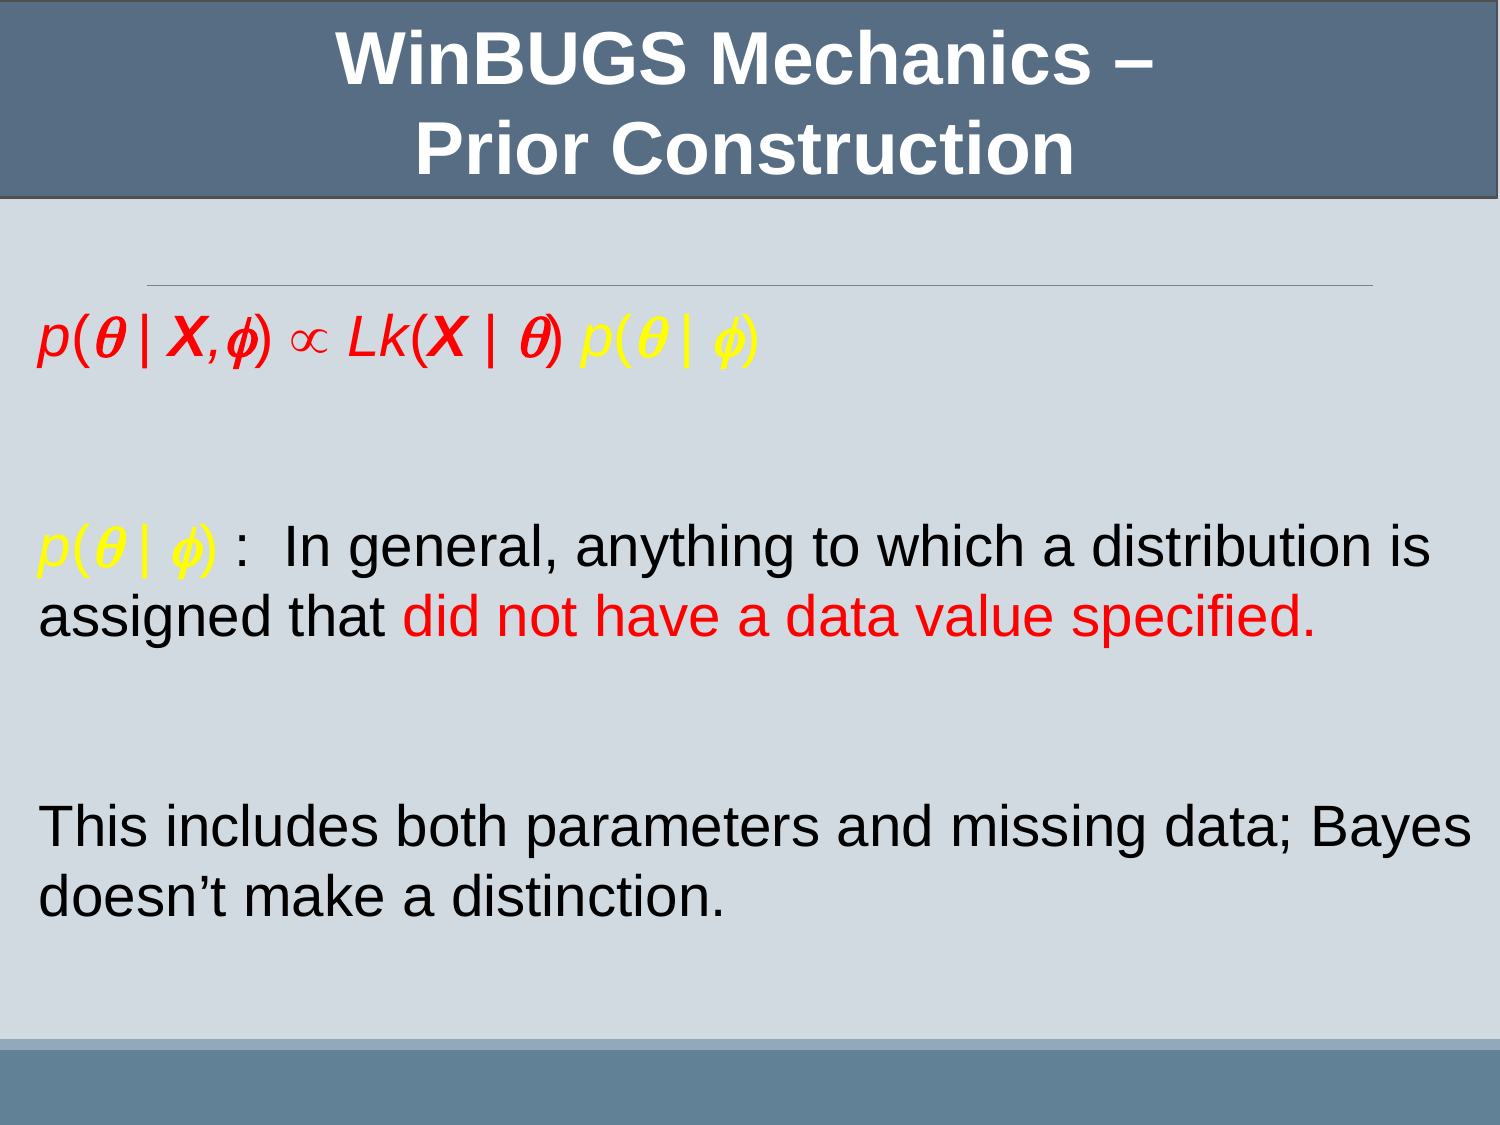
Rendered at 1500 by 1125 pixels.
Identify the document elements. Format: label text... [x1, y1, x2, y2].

picture [0, 0, 1498, 200]
text_box p(q | X,f)  Lk(X | q) p(q | f) p(q | f) : In general, anything to which a distribution is assigned that did not have a data value specified. This includes both parameters and missing data; Bayes doesn’t make a distinction. [24, 290, 1499, 1125]
